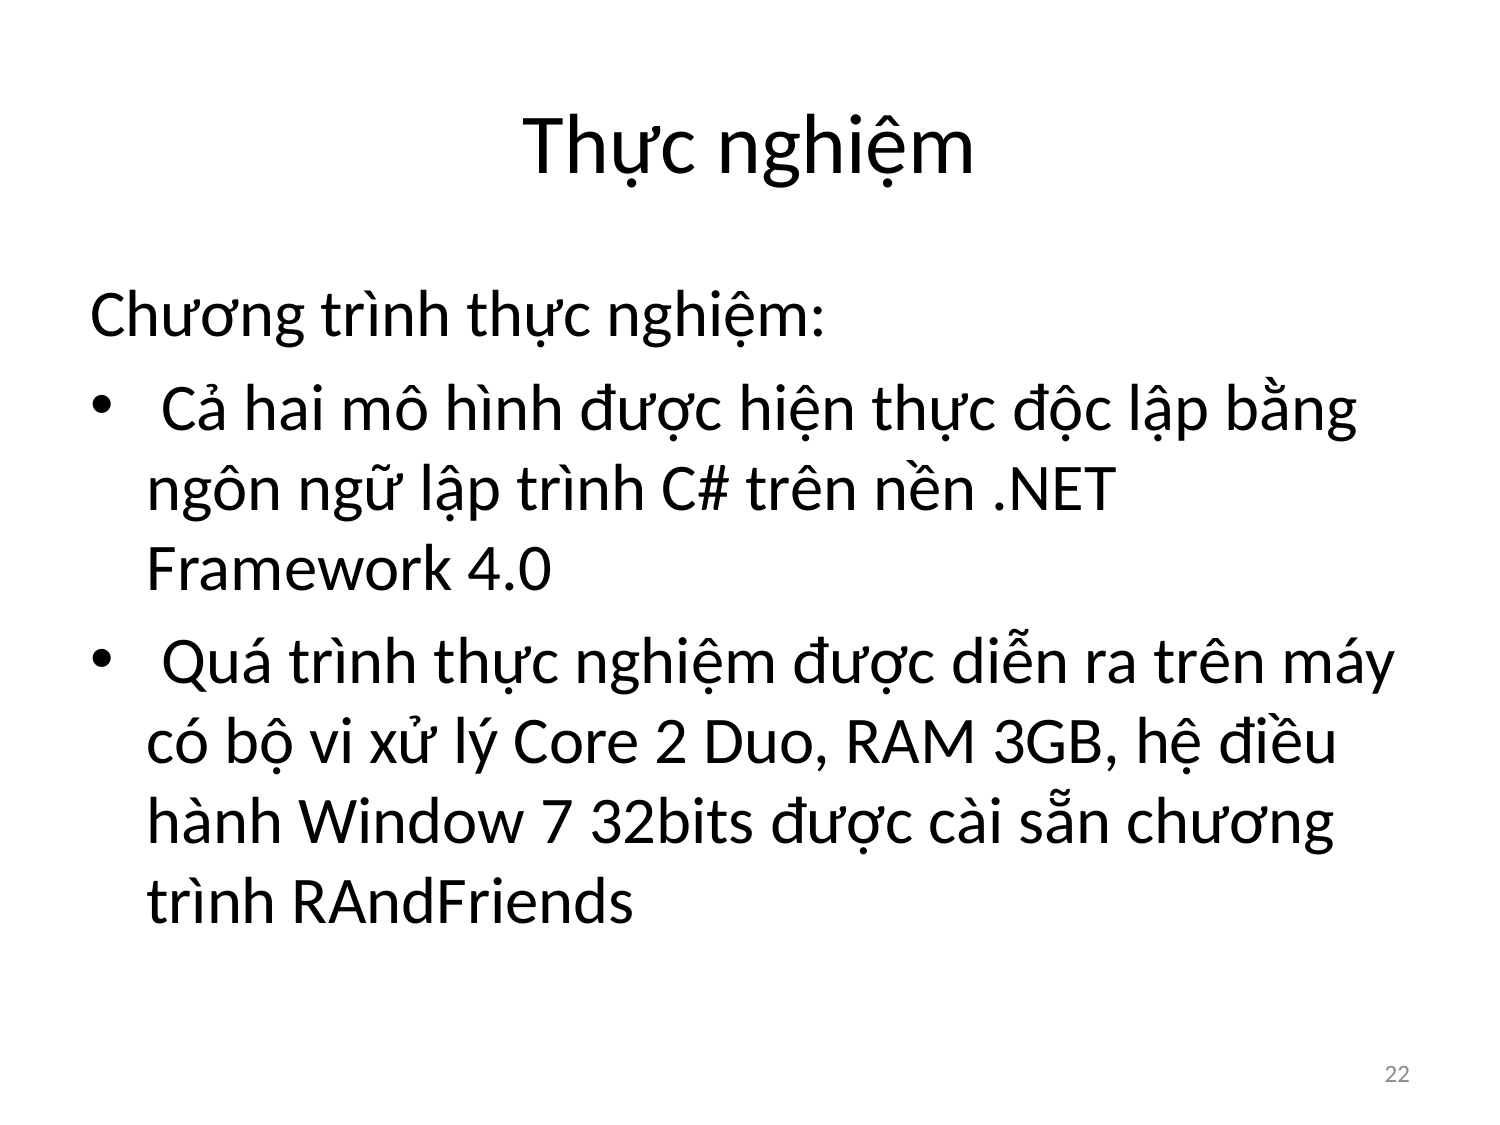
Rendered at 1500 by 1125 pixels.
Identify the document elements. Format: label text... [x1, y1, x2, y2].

list Chương trình thực nghiệm: Cả hai mô hình được hiện thực độc lập bằng ngôn ngữ lập trình C# trên nền .NET Framework 4.0 Quá trình thực nghiệm được diễn ra trên máy có bộ vi xử lý Core 2 Duo, RAM 3GB, hệ điều hành Window 7 32bits được cài sẵn chương trình RAndFriends [75, 262, 1425, 1005]
title Thực nghiệm [75, 45, 1425, 233]
slide_number 22 [1074, 1042, 1425, 1103]
